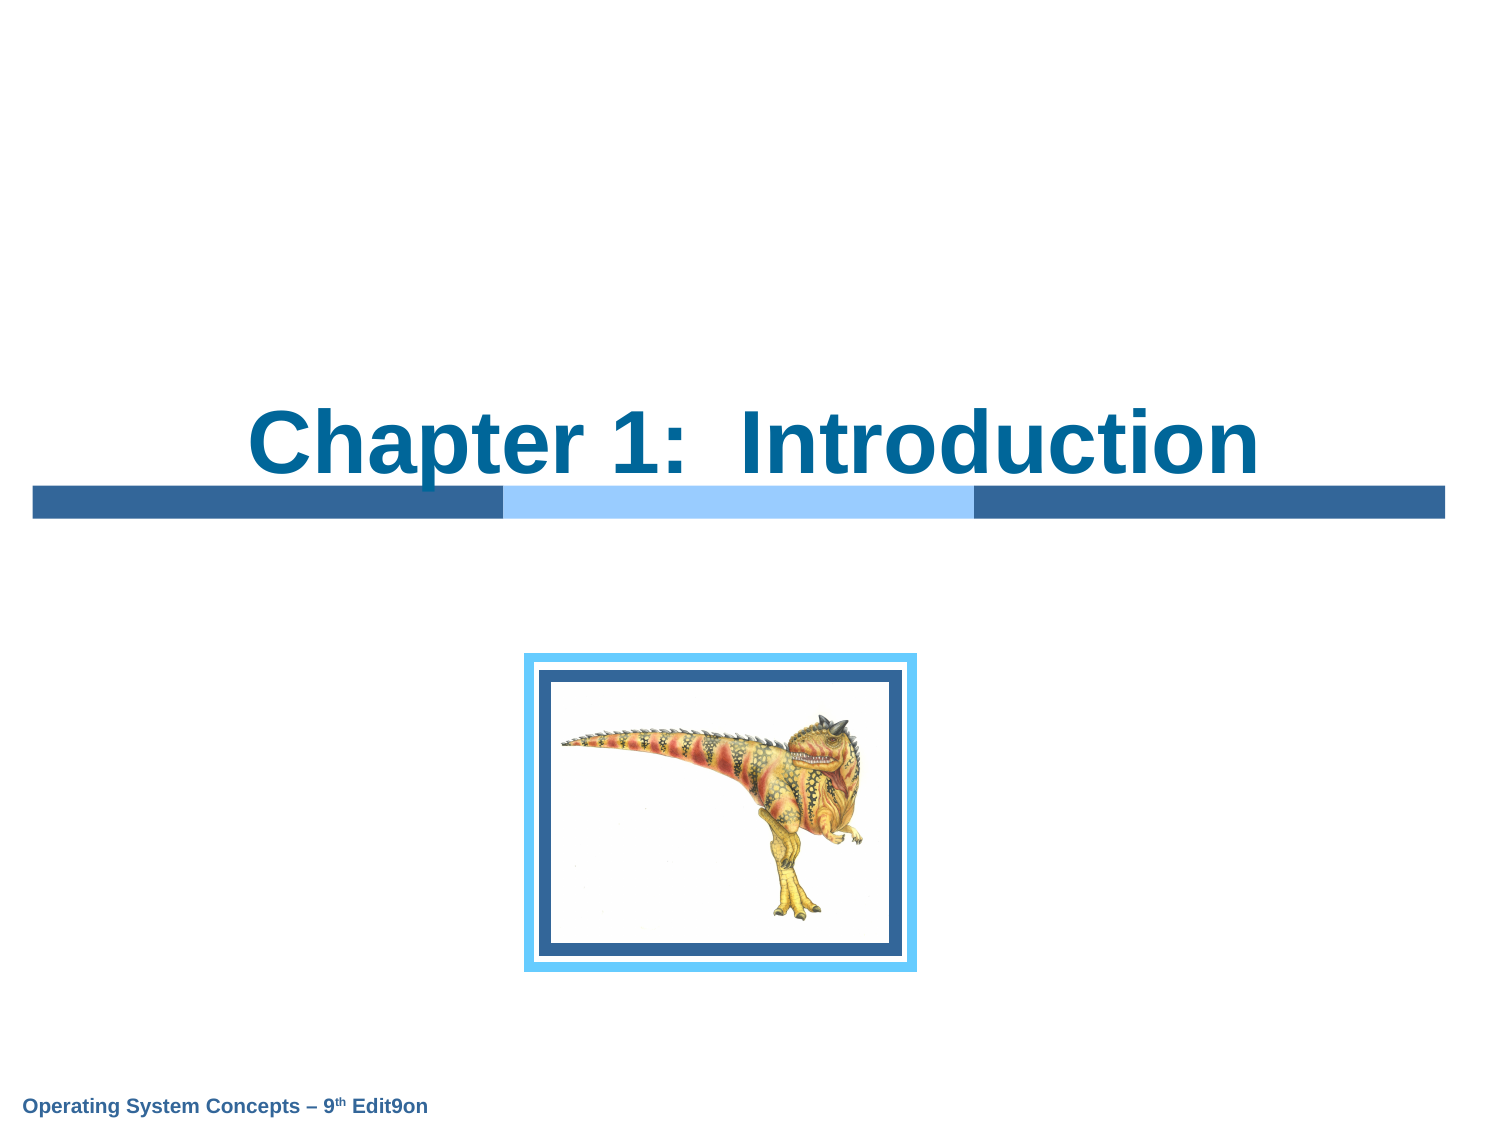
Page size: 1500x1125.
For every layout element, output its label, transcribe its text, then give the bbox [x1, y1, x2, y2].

title Chapter 1: Introduction [60, 311, 1449, 500]
picture [551, 682, 889, 943]
